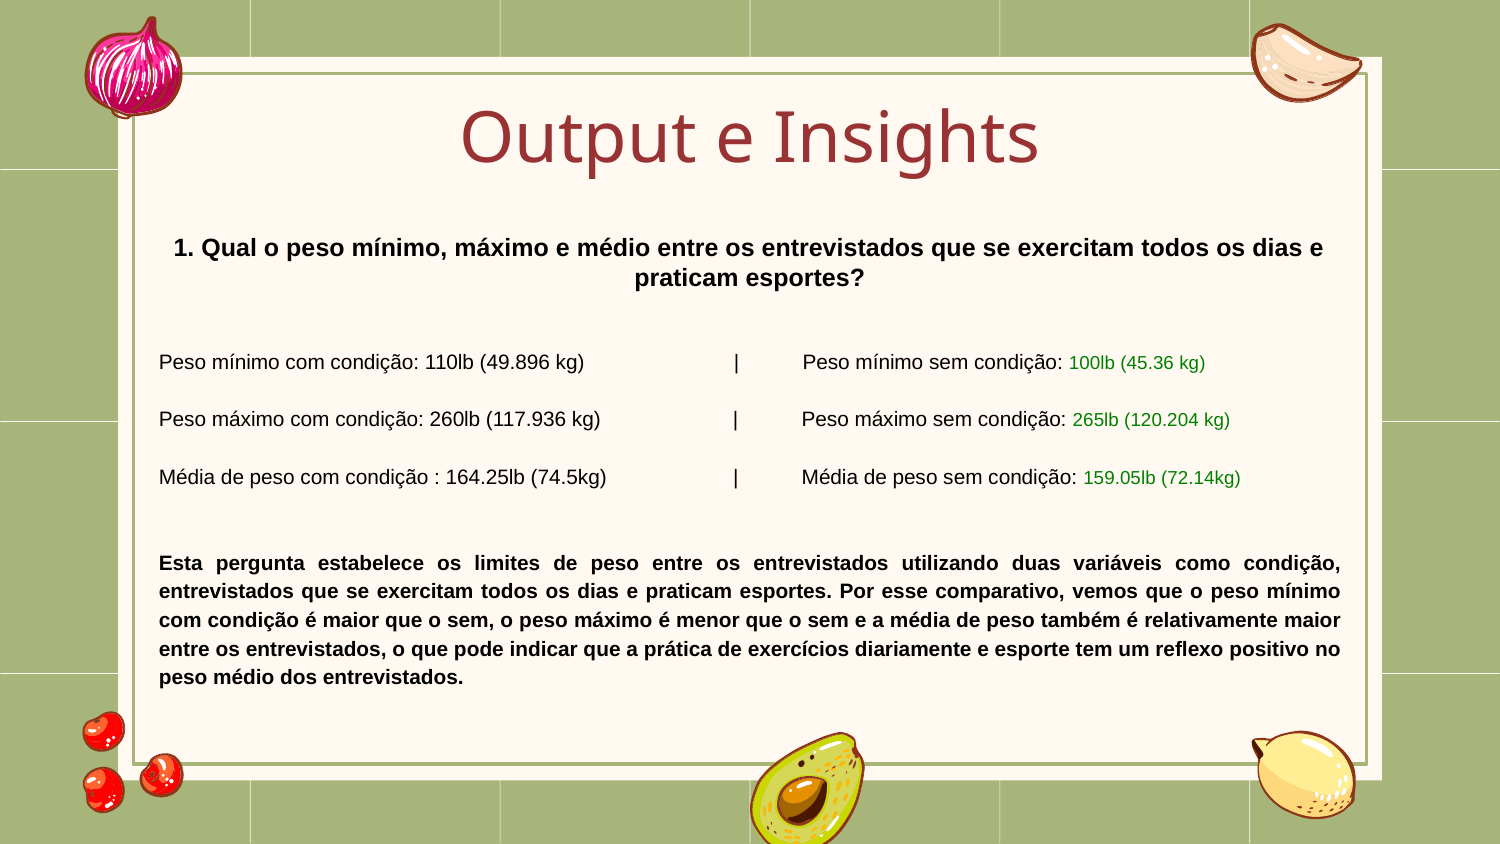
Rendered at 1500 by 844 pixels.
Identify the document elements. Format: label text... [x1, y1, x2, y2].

title Output e Insights [118, 87, 1382, 182]
list 1. Qual o peso mínimo, máximo e médio entre os entrevistados que se exercitam todos os dias e praticam esportes? Peso mínimo com condição: 110lb (49.896 kg) | Peso mínimo sem condição: 100lb (45.36 kg) Peso máximo com condição: 260lb (117.936 kg) | Peso máximo sem condição: 265lb (120.204 kg) Média de peso com condição : 164.25lb (74.5kg) | Média de peso sem condição: 159.05lb (72.14kg) Esta pergunta estabelece os limites de peso entre os entrevistados utilizando duas variáveis como condição, entrevistados que se exercitam todos os dias e praticam esportes. Por esse comparativo, vemos que o peso mínimo com condição é maior que o sem, o peso máximo é menor que o sem e a média de peso também é relativamente maior entre os entrevistados, o que pode indicar que a prática de exercícios diariamente e esporte tem um reflexo positivo no peso médio dos entrevistados. [144, 216, 1356, 748]
